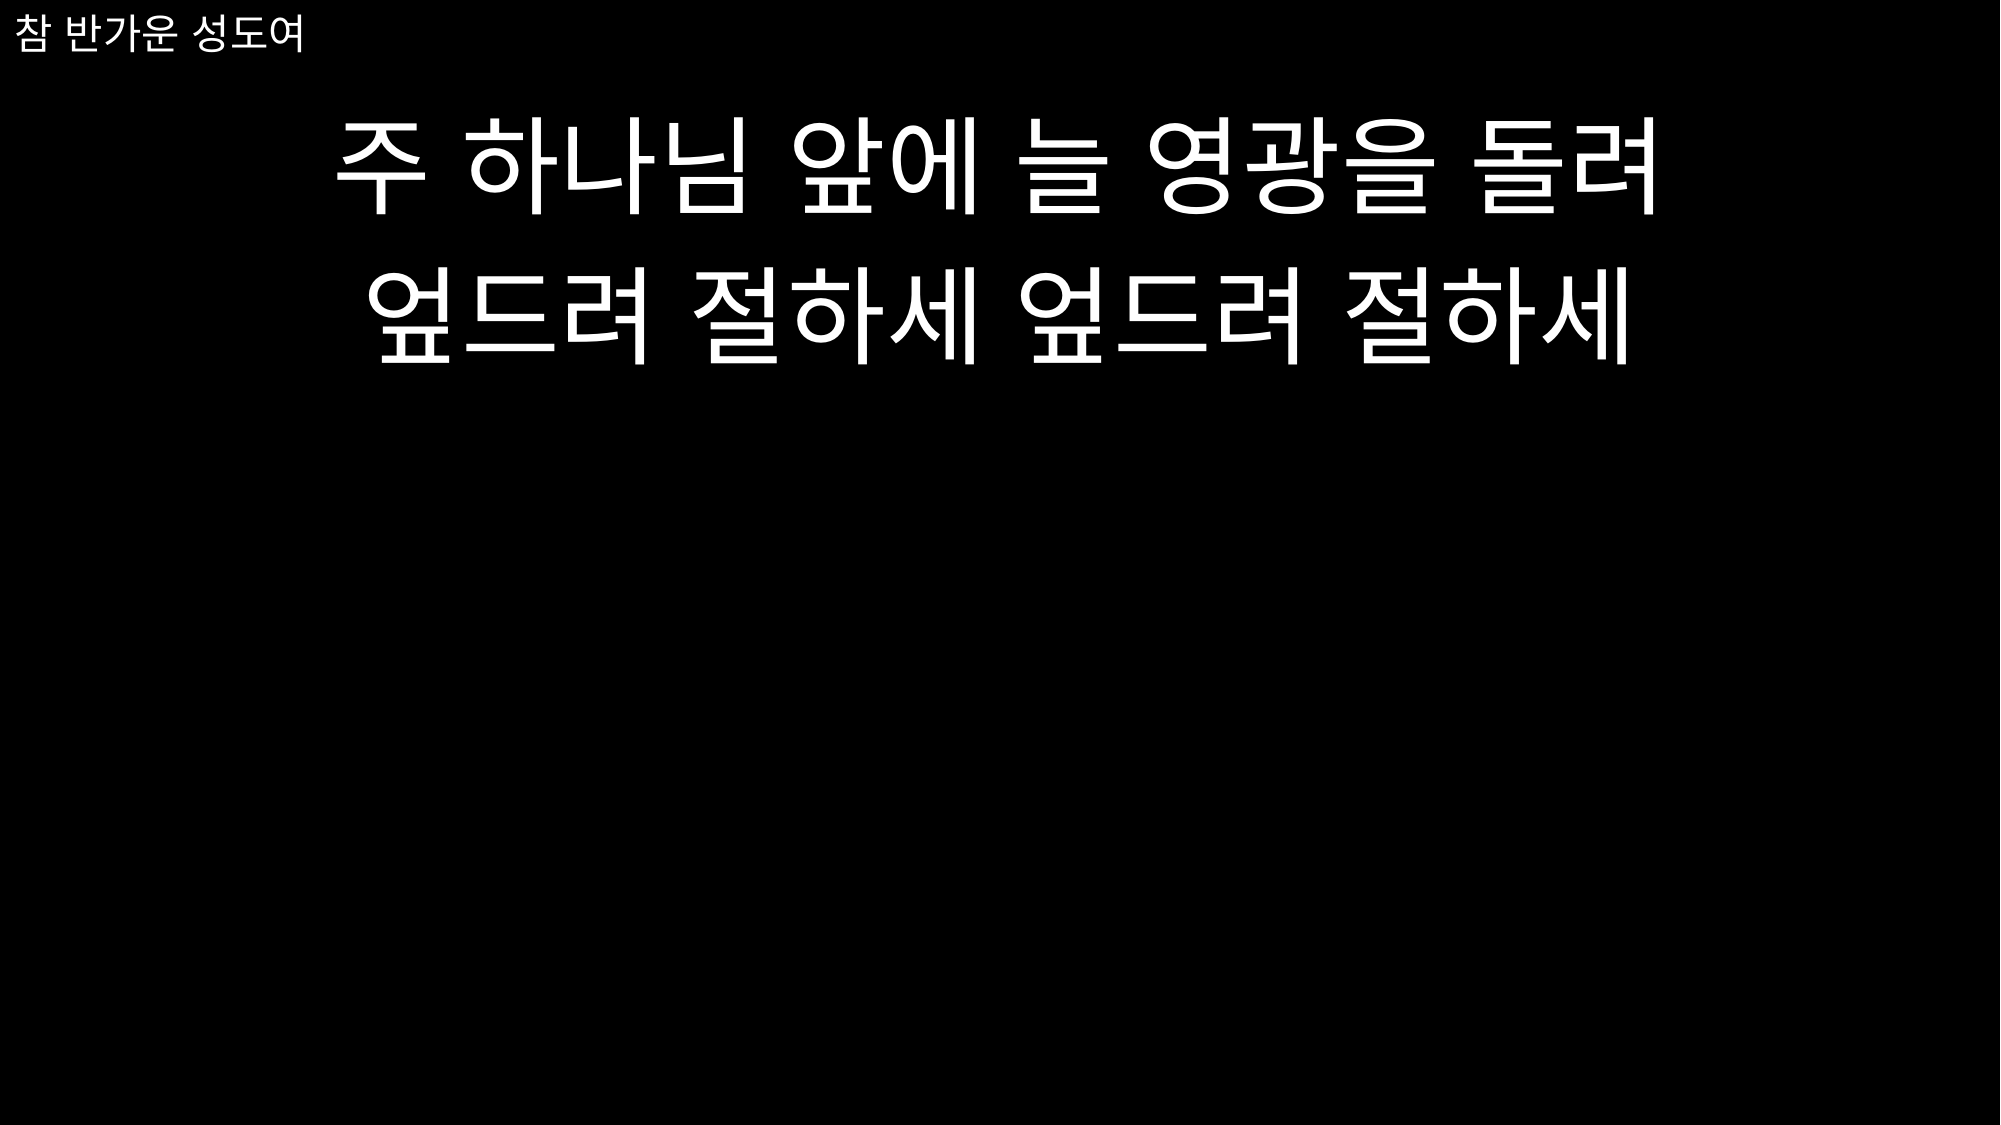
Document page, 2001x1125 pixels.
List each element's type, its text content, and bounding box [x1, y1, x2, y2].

subtitle 주 하나님 앞에 늘 영광을 돌려 엎드려 절하세 엎드려 절하세 [0, 0, 2000, 777]
